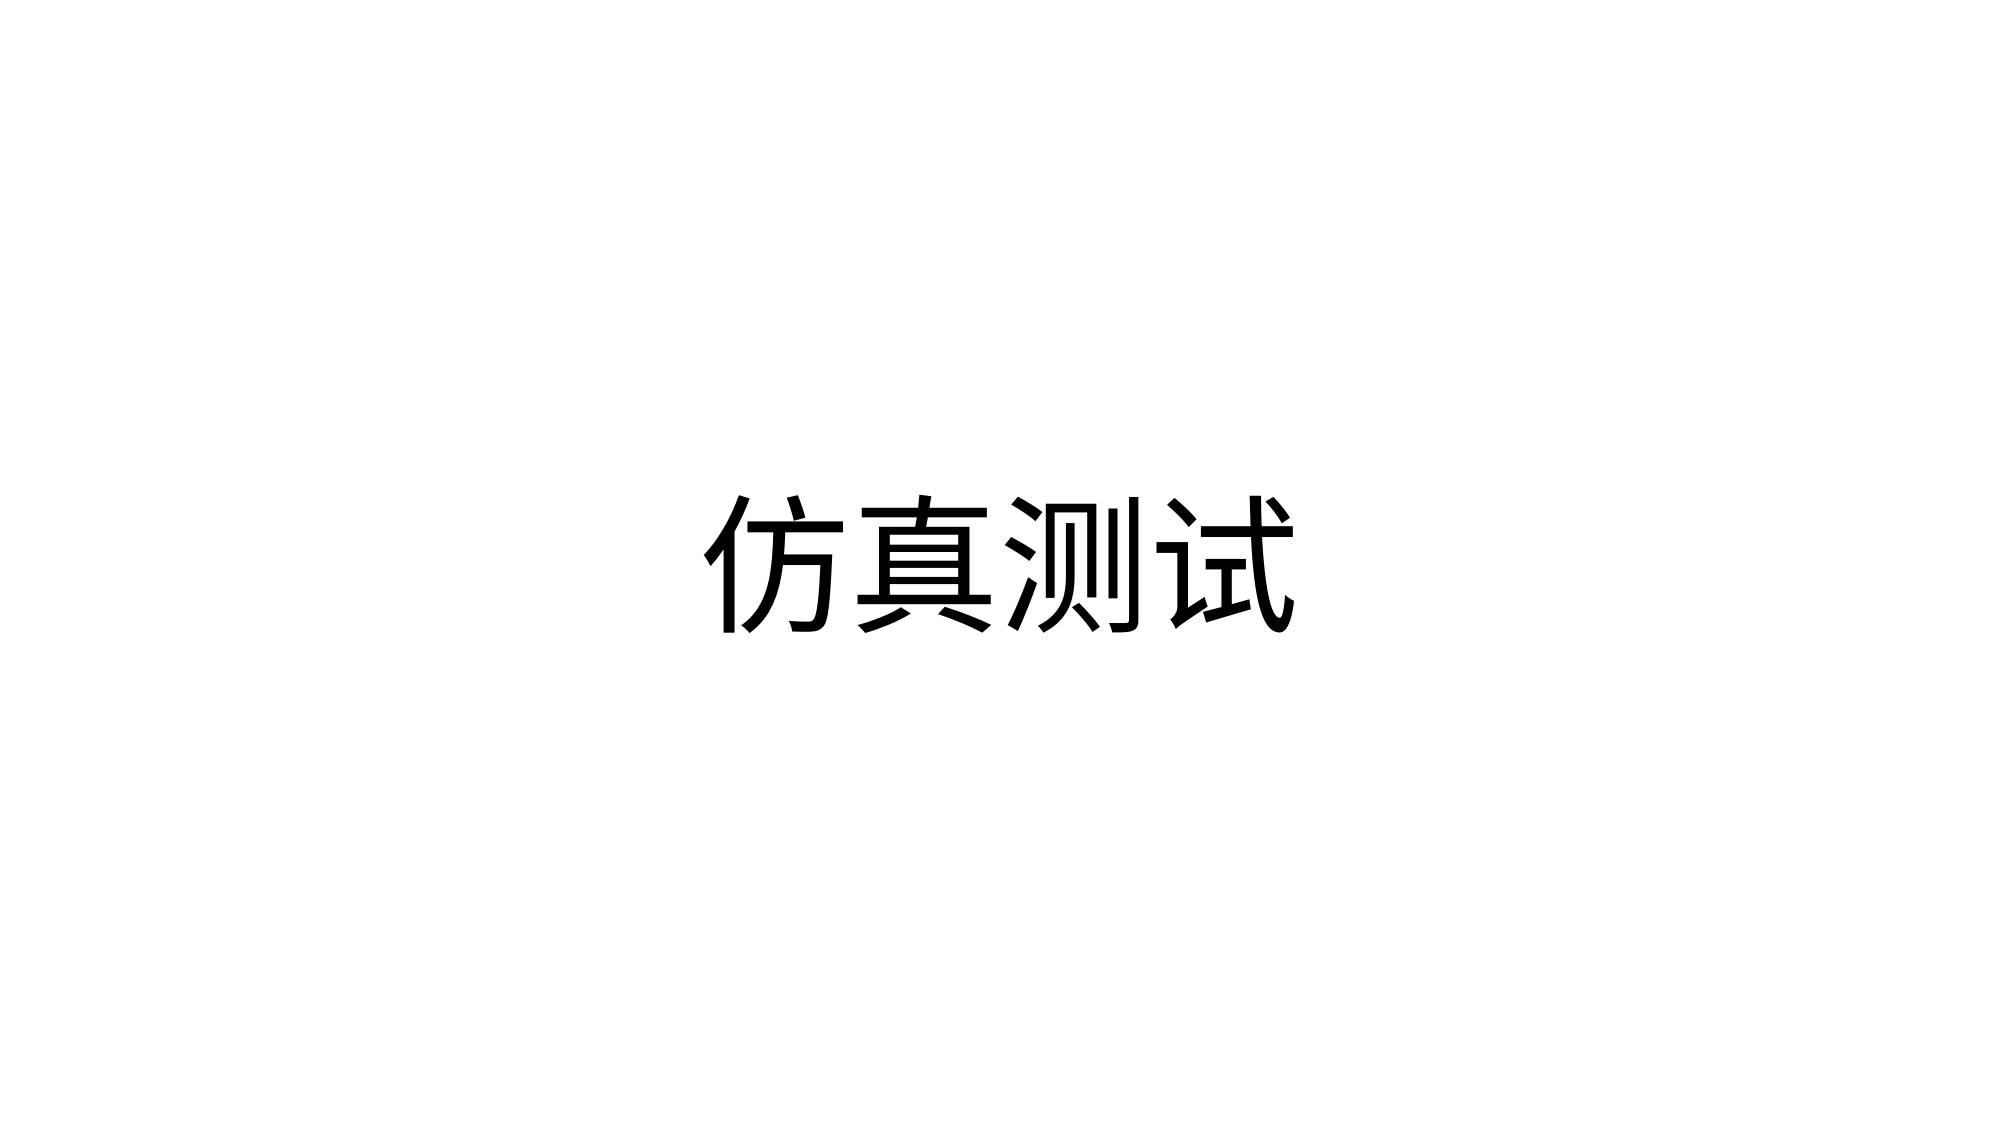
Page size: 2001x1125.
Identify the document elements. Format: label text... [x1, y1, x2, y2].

text_box 仿真测试 [659, 463, 1341, 659]
